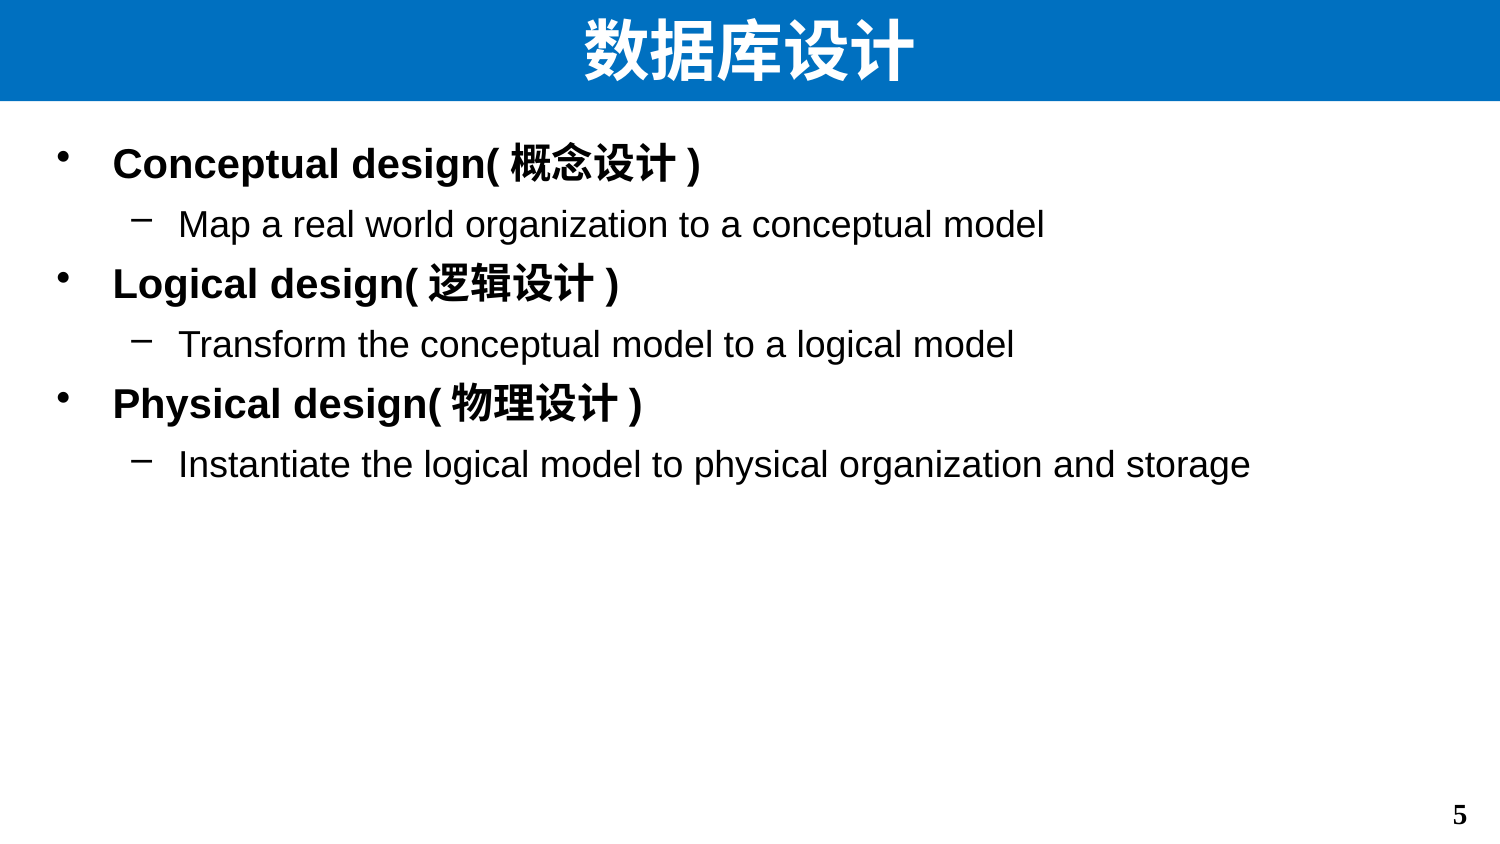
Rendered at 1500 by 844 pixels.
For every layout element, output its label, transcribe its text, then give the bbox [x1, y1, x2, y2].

list Conceptual design(概念设计) Map a real world organization to a conceptual model Logical design(逻辑设计) Transform the conceptual model to a logical model Physical design(物理设计) Instantiate the logical model to physical organization and storage [41, 129, 1447, 754]
title 数据库设计 [0, 0, 1500, 102]
